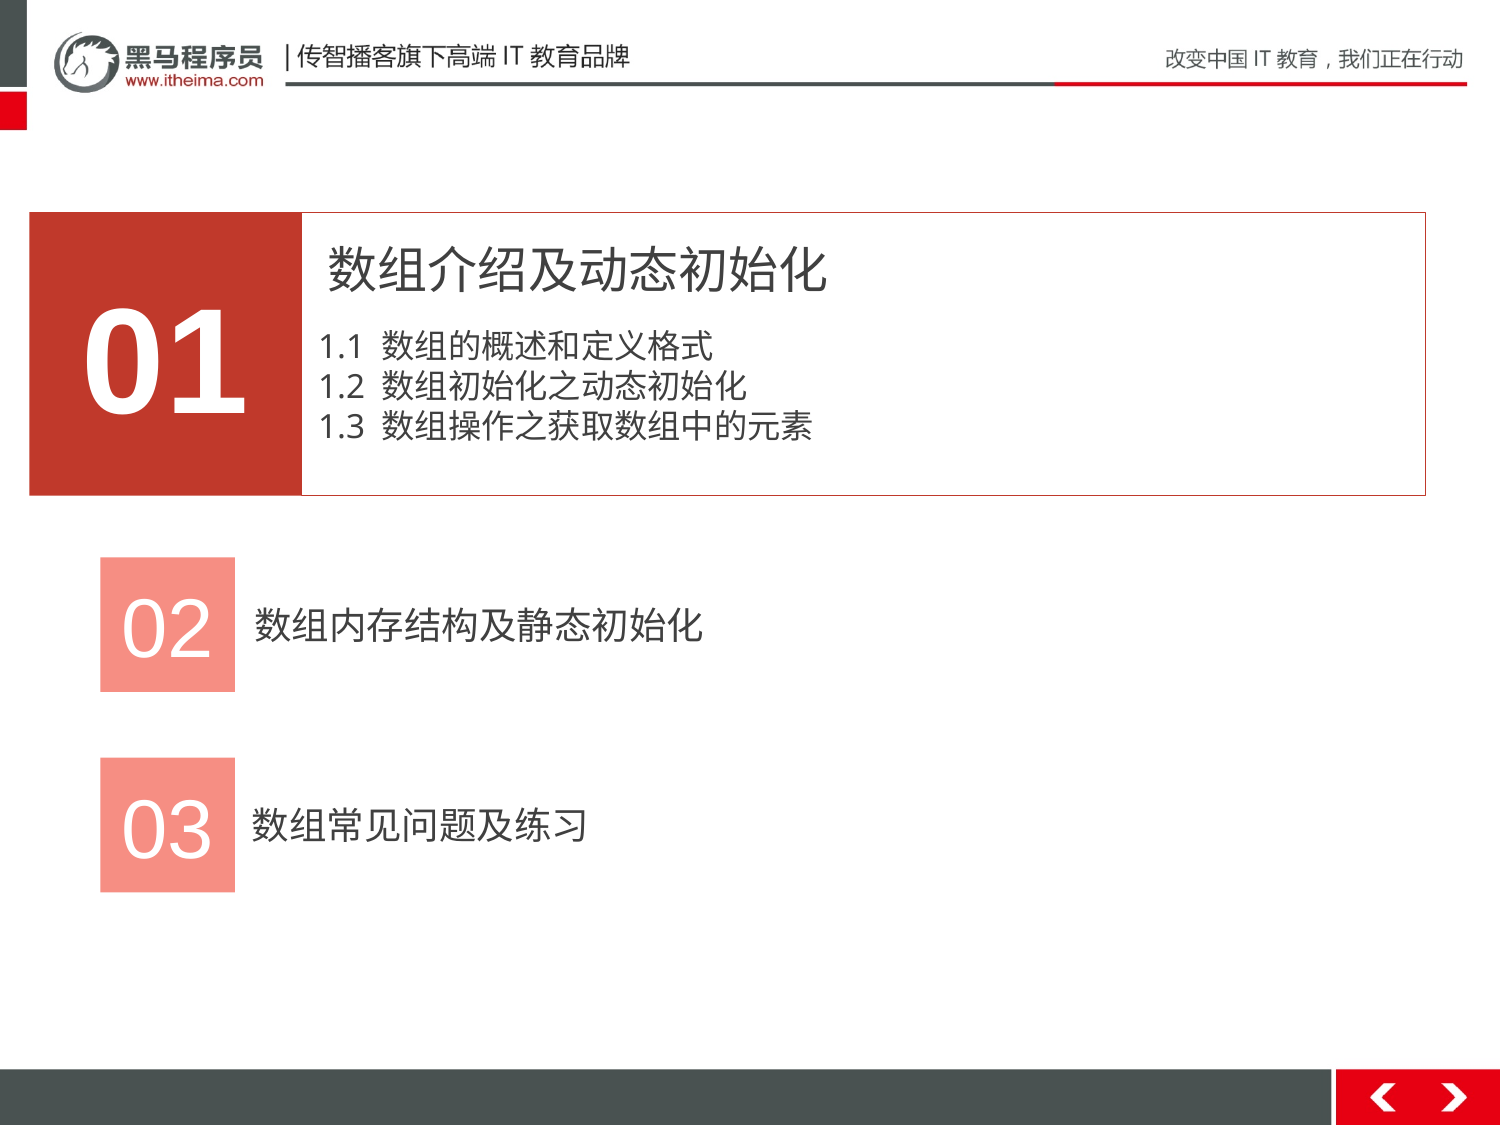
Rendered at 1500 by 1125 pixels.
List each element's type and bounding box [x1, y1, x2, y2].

text_box [100, 757, 607, 893]
text_box [29, 211, 1500, 496]
picture [0, 0, 1500, 1125]
text_box [100, 557, 723, 693]
